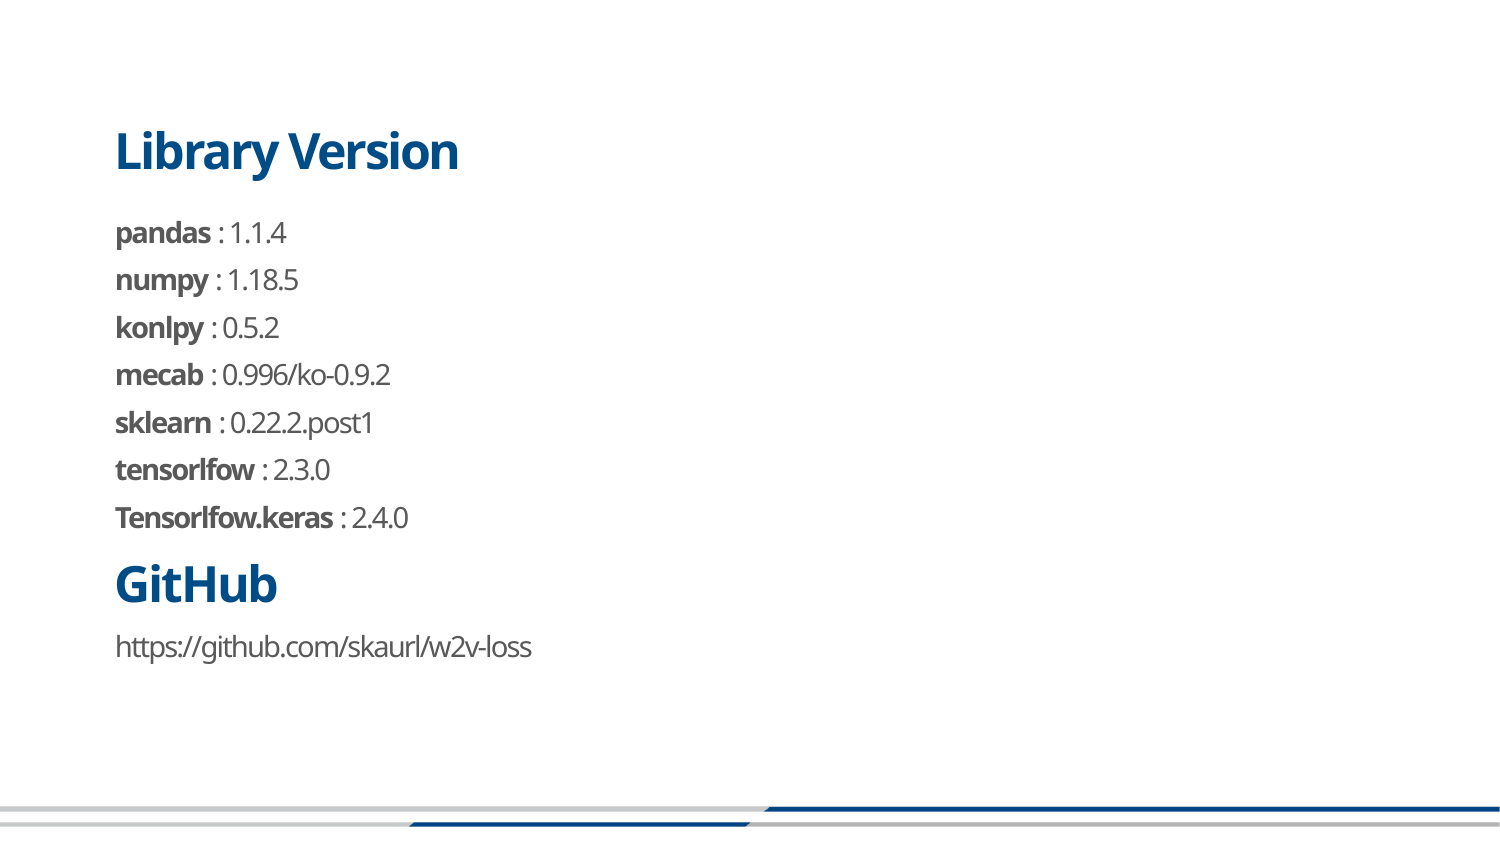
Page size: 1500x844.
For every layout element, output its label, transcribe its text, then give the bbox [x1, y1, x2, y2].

text_box GitHub [100, 545, 544, 620]
text_box https://github.com/skaurl/w2v-loss [100, 620, 880, 671]
text_box pandas : 1.1.4 numpy : 1.18.5 konlpy : 0.5.2 mecab : 0.996/ko-0.9.2 sklearn : 0.22.2.post1 tensorlfow : 2.3.0 Tensorlfow.keras : 2.4.0 [100, 206, 880, 542]
text_box Library Version [100, 112, 544, 188]
picture [0, 793, 1500, 844]
